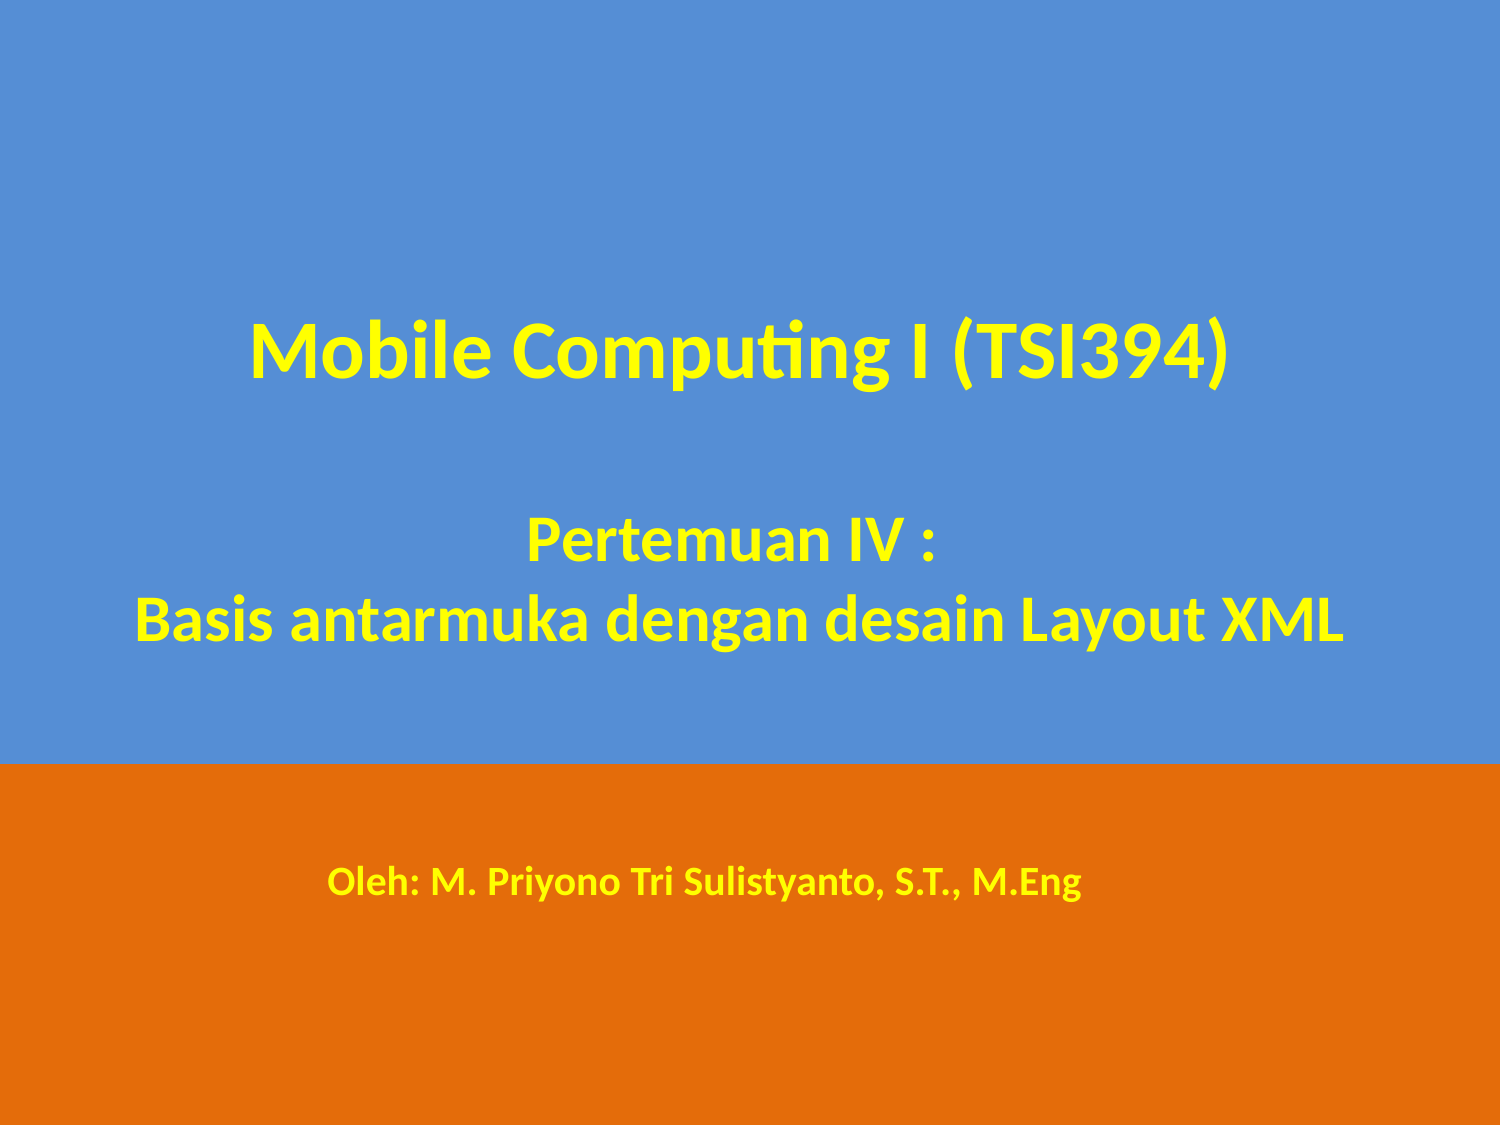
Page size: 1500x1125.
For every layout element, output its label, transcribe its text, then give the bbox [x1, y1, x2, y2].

text_box [0, 764, 1500, 1125]
text_box [0, 0, 1500, 764]
text_box Oleh: M. Priyono Tri Sulistyanto, S.T., M.Eng [312, 846, 1175, 912]
text_box Mobile Computing I (TSI394) Pertemuan IV : Basis antarmuka dengan desain Layout XML [119, 287, 1362, 663]
